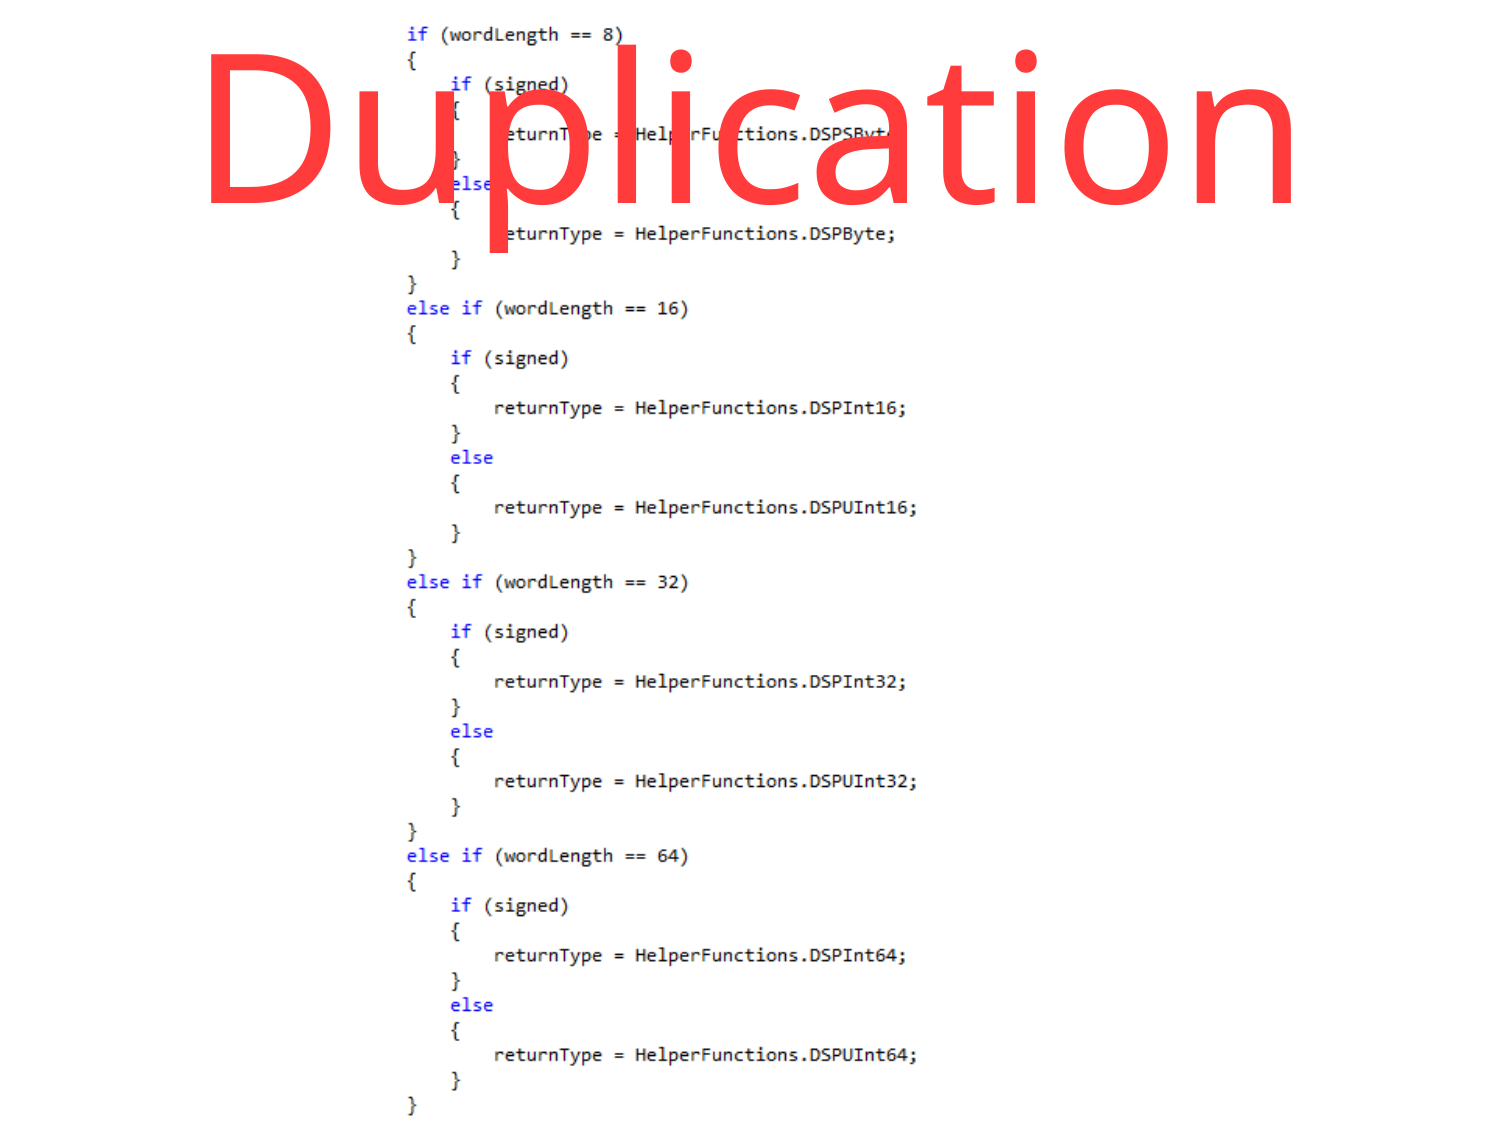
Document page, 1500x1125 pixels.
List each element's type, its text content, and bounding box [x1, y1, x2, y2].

title Duplication [0, 0, 358, 242]
picture [360, 0, 1140, 1125]
title Duplication [1140, 0, 1500, 242]
